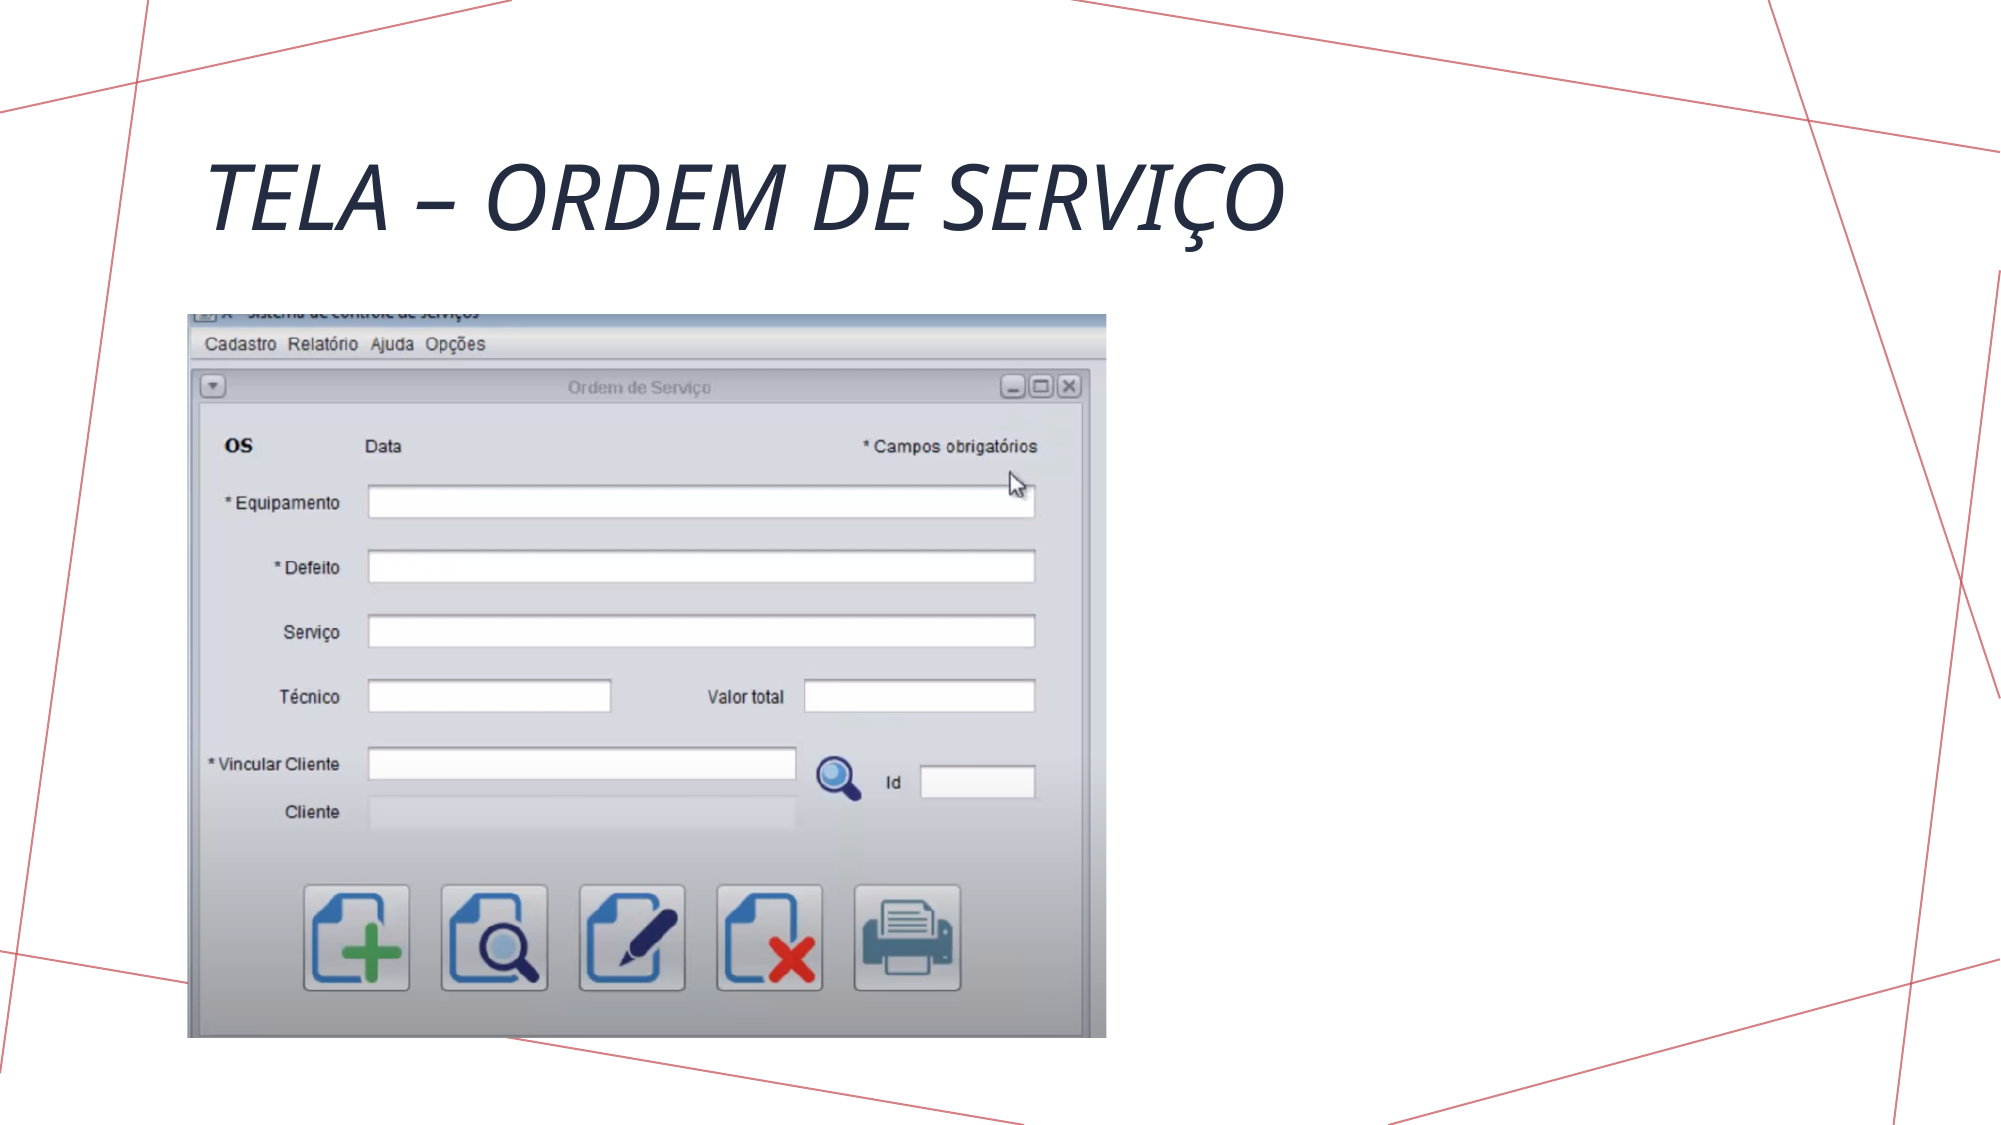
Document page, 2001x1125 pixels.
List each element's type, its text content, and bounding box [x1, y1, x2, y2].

title TELA – ORDEM DE SERVIÇO [187, 87, 1813, 315]
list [187, 314, 1107, 1038]
